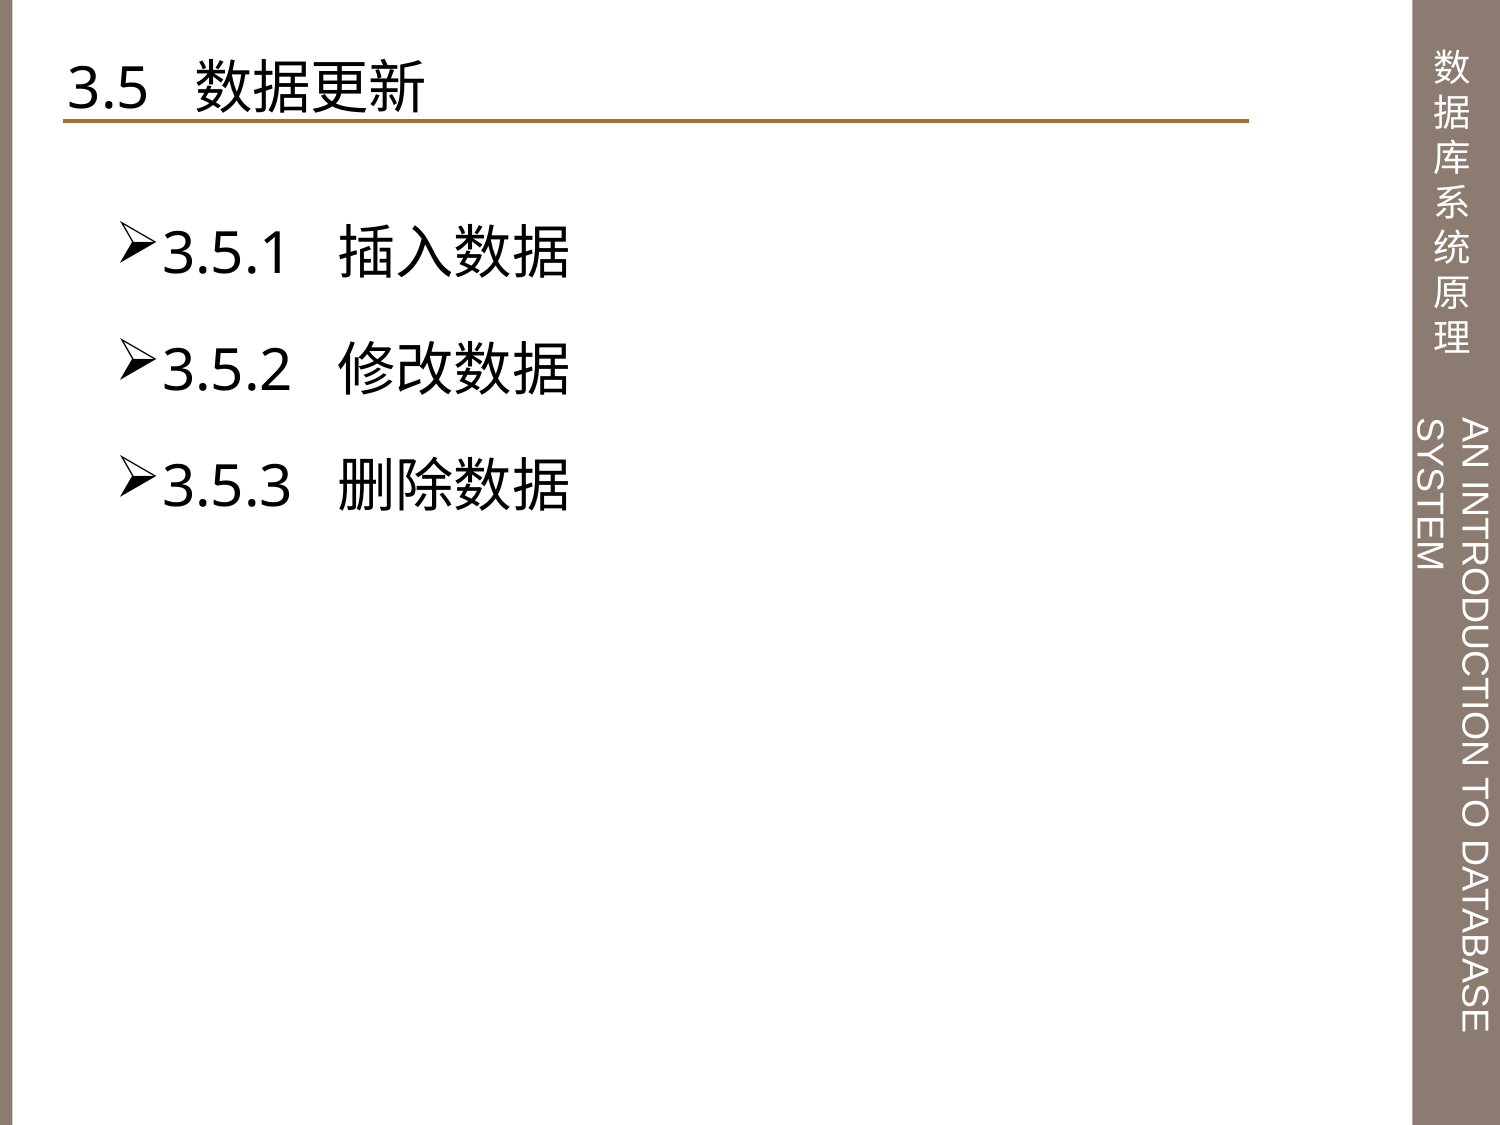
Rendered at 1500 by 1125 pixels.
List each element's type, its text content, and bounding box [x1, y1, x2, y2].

text_box 3.5 数据更新 [53, 42, 1270, 123]
list 3.5.1 插入数据 3.5.2 修改数据 3.5.3 删除数据 [100, 172, 919, 858]
